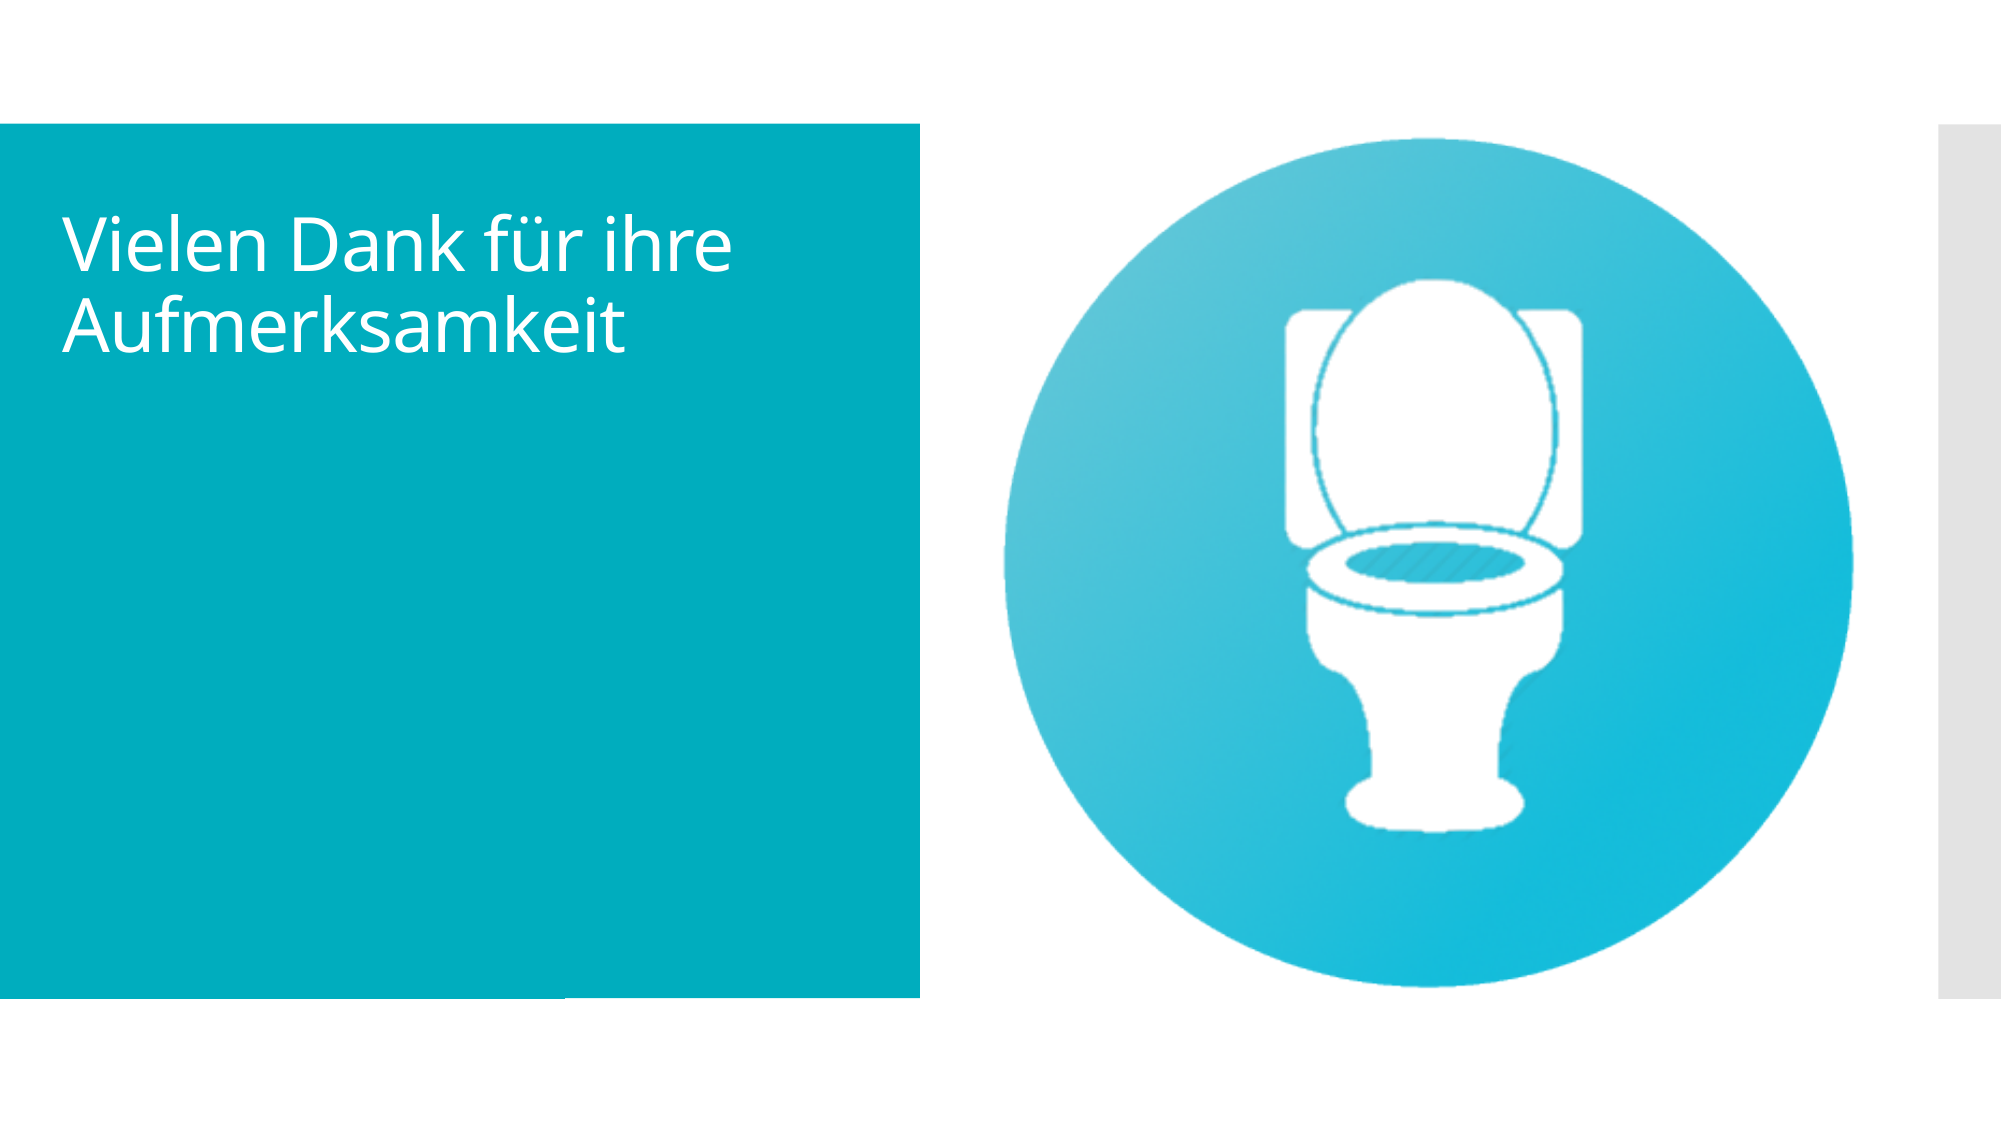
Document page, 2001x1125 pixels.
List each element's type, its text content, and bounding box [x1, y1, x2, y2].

text_box [0, 123, 921, 999]
picture [999, 130, 1860, 991]
title Vielen Dank für ihre Aufmerksamkeit [47, 184, 868, 391]
